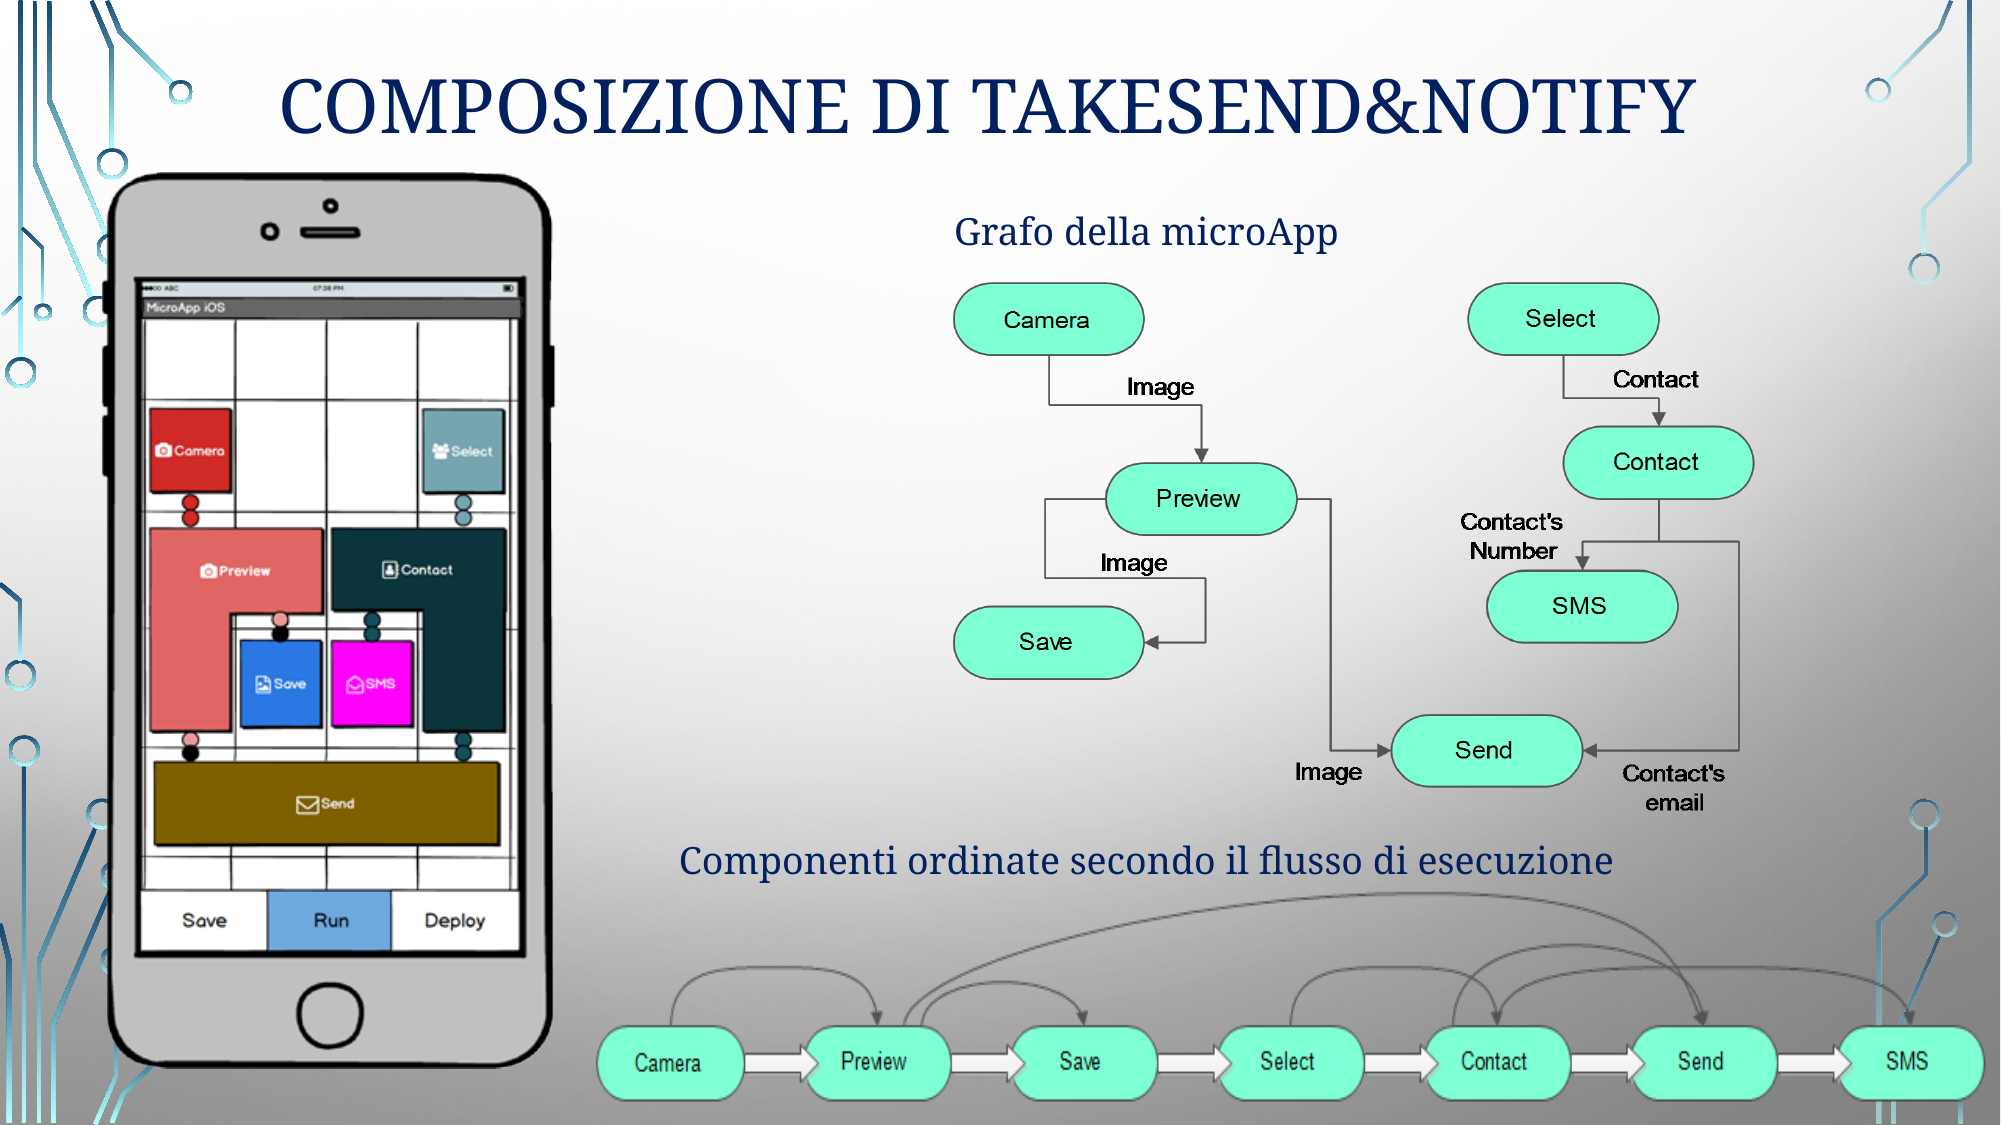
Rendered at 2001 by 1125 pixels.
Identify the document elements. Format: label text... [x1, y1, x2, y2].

picture [951, 274, 1756, 845]
text_box Grafo della microApp [939, 200, 1355, 261]
text_box Componenti ordinate secondo il flusso di esecuzione [664, 829, 1630, 875]
title Composizione di TakeSend&Notify [220, 4, 1755, 215]
picture [38, 172, 2000, 1109]
